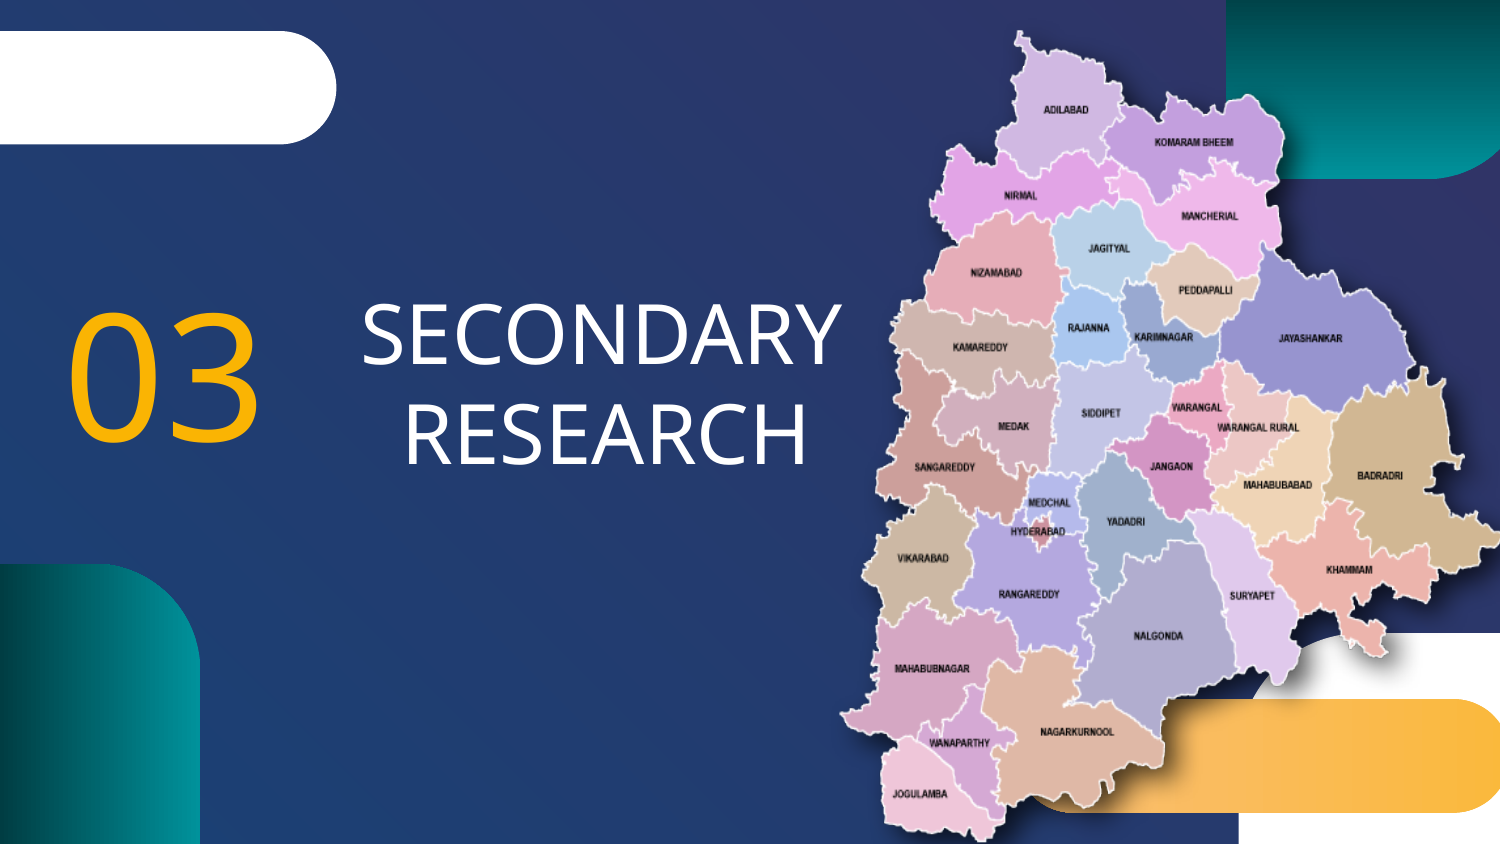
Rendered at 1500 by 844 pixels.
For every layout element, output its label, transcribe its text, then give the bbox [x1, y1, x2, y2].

picture [816, 12, 1500, 844]
title SECONDARY RESEARCH [141, 166, 807, 596]
text_box 03 [49, 256, 357, 484]
